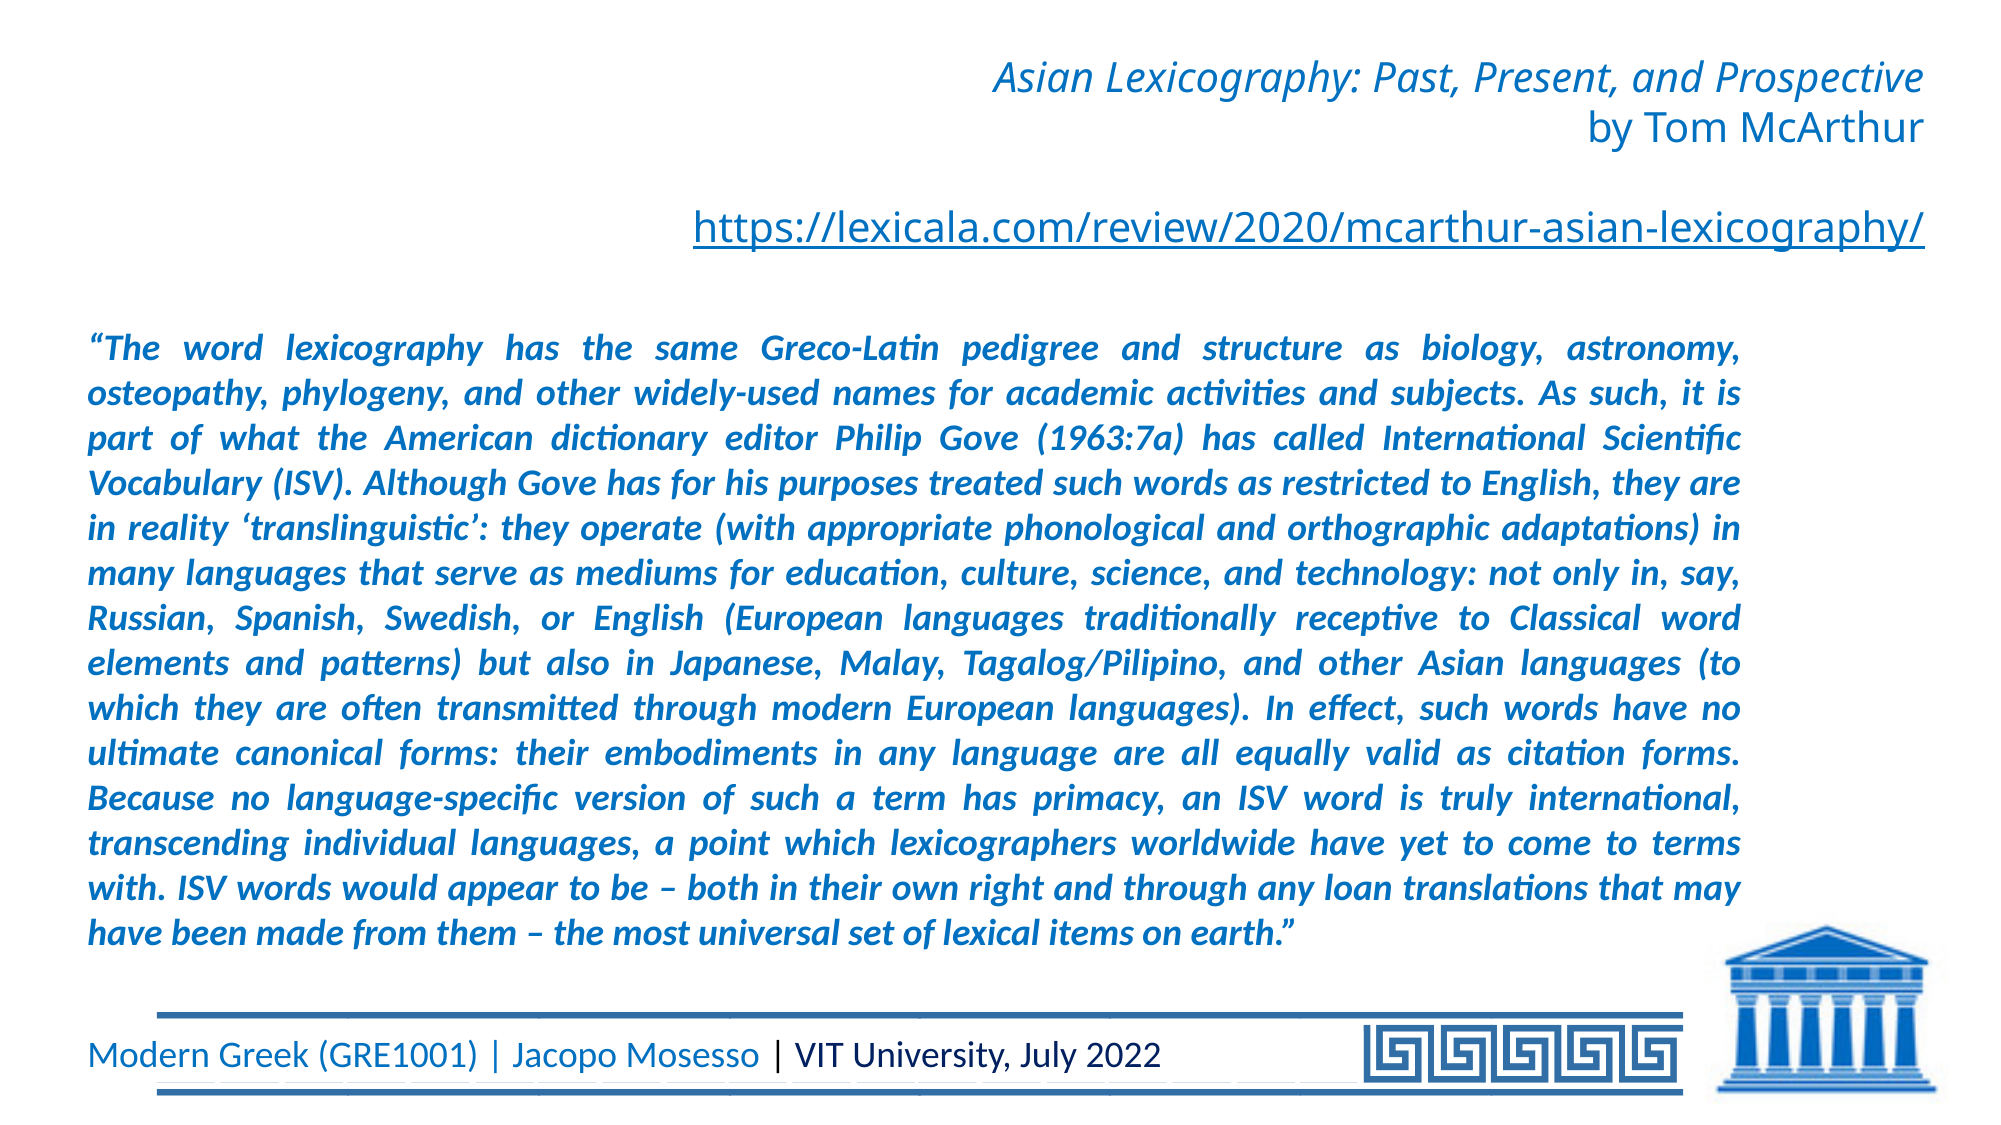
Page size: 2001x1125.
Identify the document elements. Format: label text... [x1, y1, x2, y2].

text_box Modern Greek (GRE1001) | Jacopo Mosesso | VIT University, July 2022 [72, 1022, 156, 1083]
text_box Asian Lexicography: Past, Present, and Prospective by Tom McArthur https://lexicala.com/review/2020/mcarthur-asian-lexicography/ [611, 43, 1940, 259]
picture [1686, 862, 1969, 1125]
text_box “The word lexicography has the same Greco-Latin pedigree and structure as biology, astronomy, osteopathy, phylogeny, and other widely-used names for academic activities and subjects. As such, it is part of what the American dictionary editor Philip Gove (1963:7a) has called International Scientific Vocabulary (ISV). Although Gove has for his purposes treated such words as restricted to English, they are in reality ‘translinguistic’: they operate (with appropriate phonological and orthographic adaptations) in many languages that serve as mediums for education, culture, science, and technology: not only in, say, Russian, Spanish, Swedish, or English (European languages traditionally receptive to Classical word elements and patterns) but also in Japanese, Malay, Tagalog/Pilipino, and other Asian languages (to which they are often transmitted through modern European languages). In effect, such words have no ultimate canonical forms: their embodiments in any language are all equally valid as citation forms. Because no language-specific version of such a term has primacy, an ISV word is truly international, transcending individual languages, a point which lexicographers worldwide have yet to come to terms with. ISV words would appear to be – both in their own right and through any loan translations that may have been made from them – the most universal set of lexical items on earth.” [72, 315, 1759, 961]
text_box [156, 1010, 1684, 1096]
